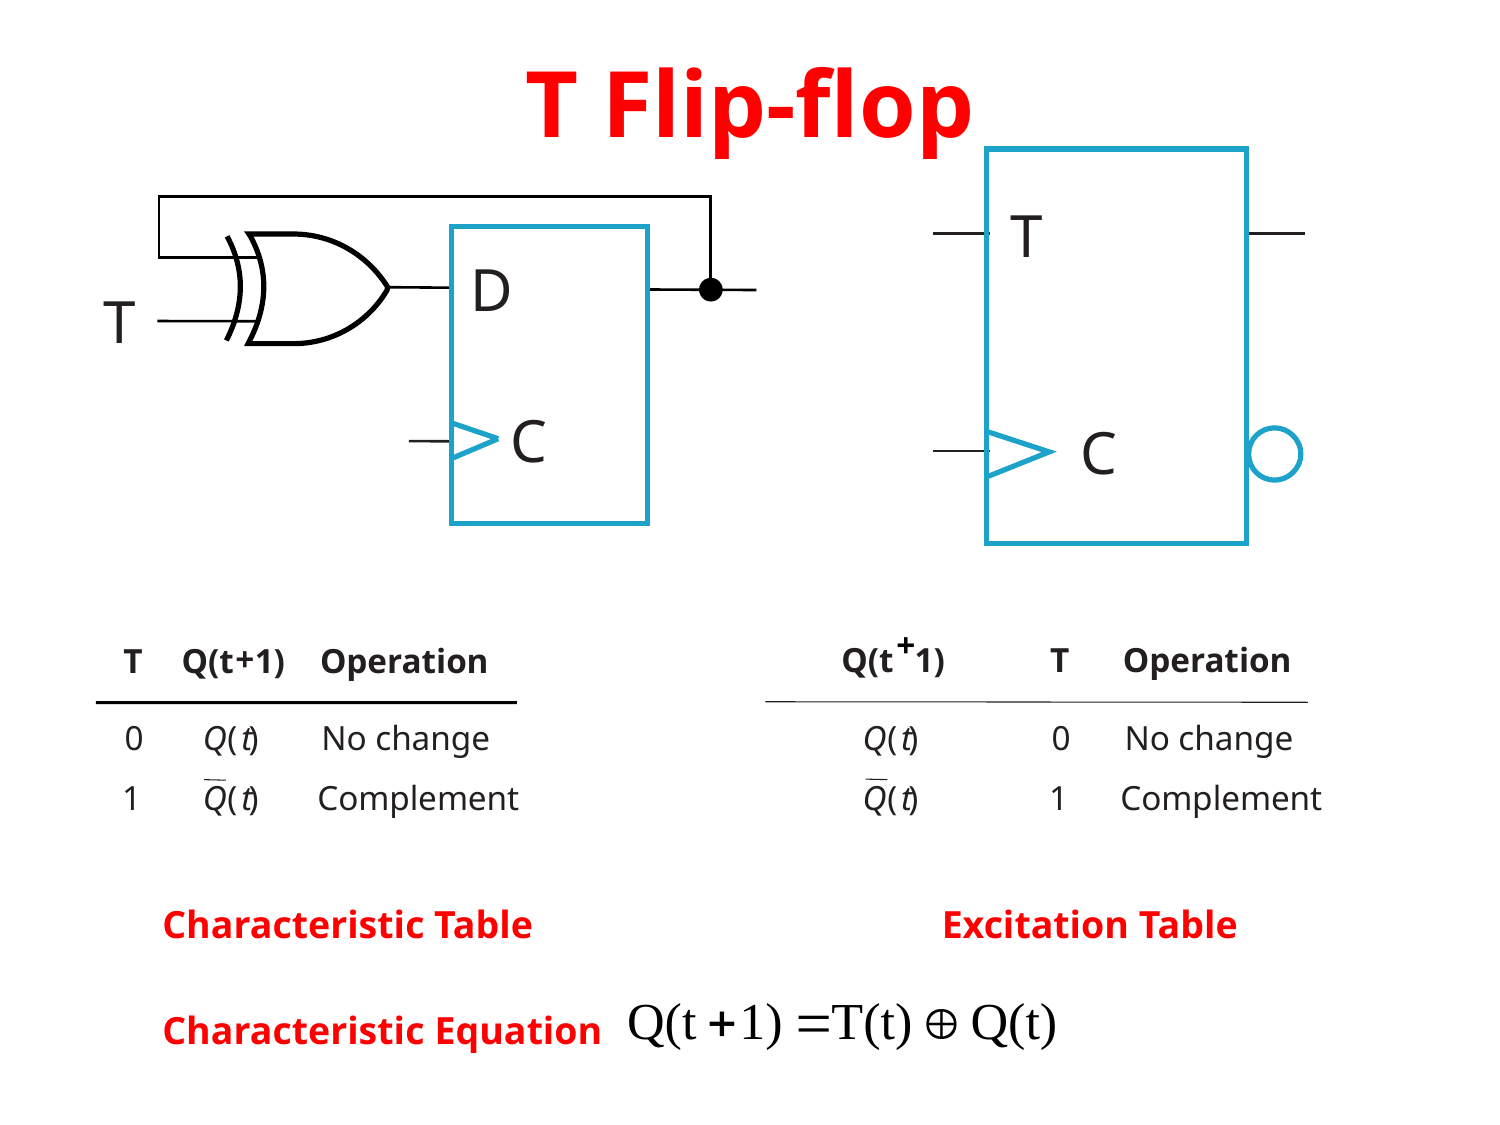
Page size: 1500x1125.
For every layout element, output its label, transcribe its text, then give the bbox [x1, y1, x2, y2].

text_box t [901, 776, 908, 817]
text_box Characteristic Equation [147, 999, 644, 1105]
text_box Operation [319, 640, 489, 681]
text_box Q [862, 716, 887, 757]
text_box ( [887, 716, 898, 757]
text_box t [241, 777, 248, 818]
text_box Characteristic Table [147, 893, 573, 998]
text_box ) [248, 777, 259, 818]
text_box T [123, 640, 143, 681]
text_box ( [887, 776, 898, 817]
text_box No change [321, 717, 491, 758]
title T Flip-flop [75, 7, 1425, 195]
text_box 1 [122, 777, 142, 818]
text_box No change [1124, 716, 1294, 757]
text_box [100, 196, 757, 524]
text_box Q [202, 717, 227, 758]
text_box 0 [1051, 716, 1071, 757]
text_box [619, 991, 1068, 1062]
text_box 1) [254, 640, 286, 681]
text_box t [241, 717, 248, 758]
text_box ( [227, 717, 238, 758]
text_box + [896, 624, 916, 665]
text_box 1) [914, 639, 946, 680]
text_box t [901, 716, 908, 757]
text_box ) [908, 716, 919, 757]
text_box ) [908, 776, 919, 817]
text_box Operation [1122, 639, 1292, 680]
text_box ) [248, 717, 259, 758]
text_box + [235, 638, 255, 679]
text_box Q [202, 777, 227, 818]
text_box Complement [1120, 776, 1323, 817]
text_box 0 [124, 717, 144, 758]
text_box Q [862, 776, 887, 817]
text_box Excitation Table [927, 893, 1353, 998]
text_box Q(t [228, 640, 235, 681]
text_box T [1050, 639, 1070, 680]
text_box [933, 148, 1306, 545]
text_box ( [227, 777, 238, 818]
text_box Q(t [181, 640, 227, 681]
text_box 1 [1049, 776, 1069, 817]
text_box Complement [317, 777, 520, 818]
text_box Q(t [841, 639, 894, 680]
